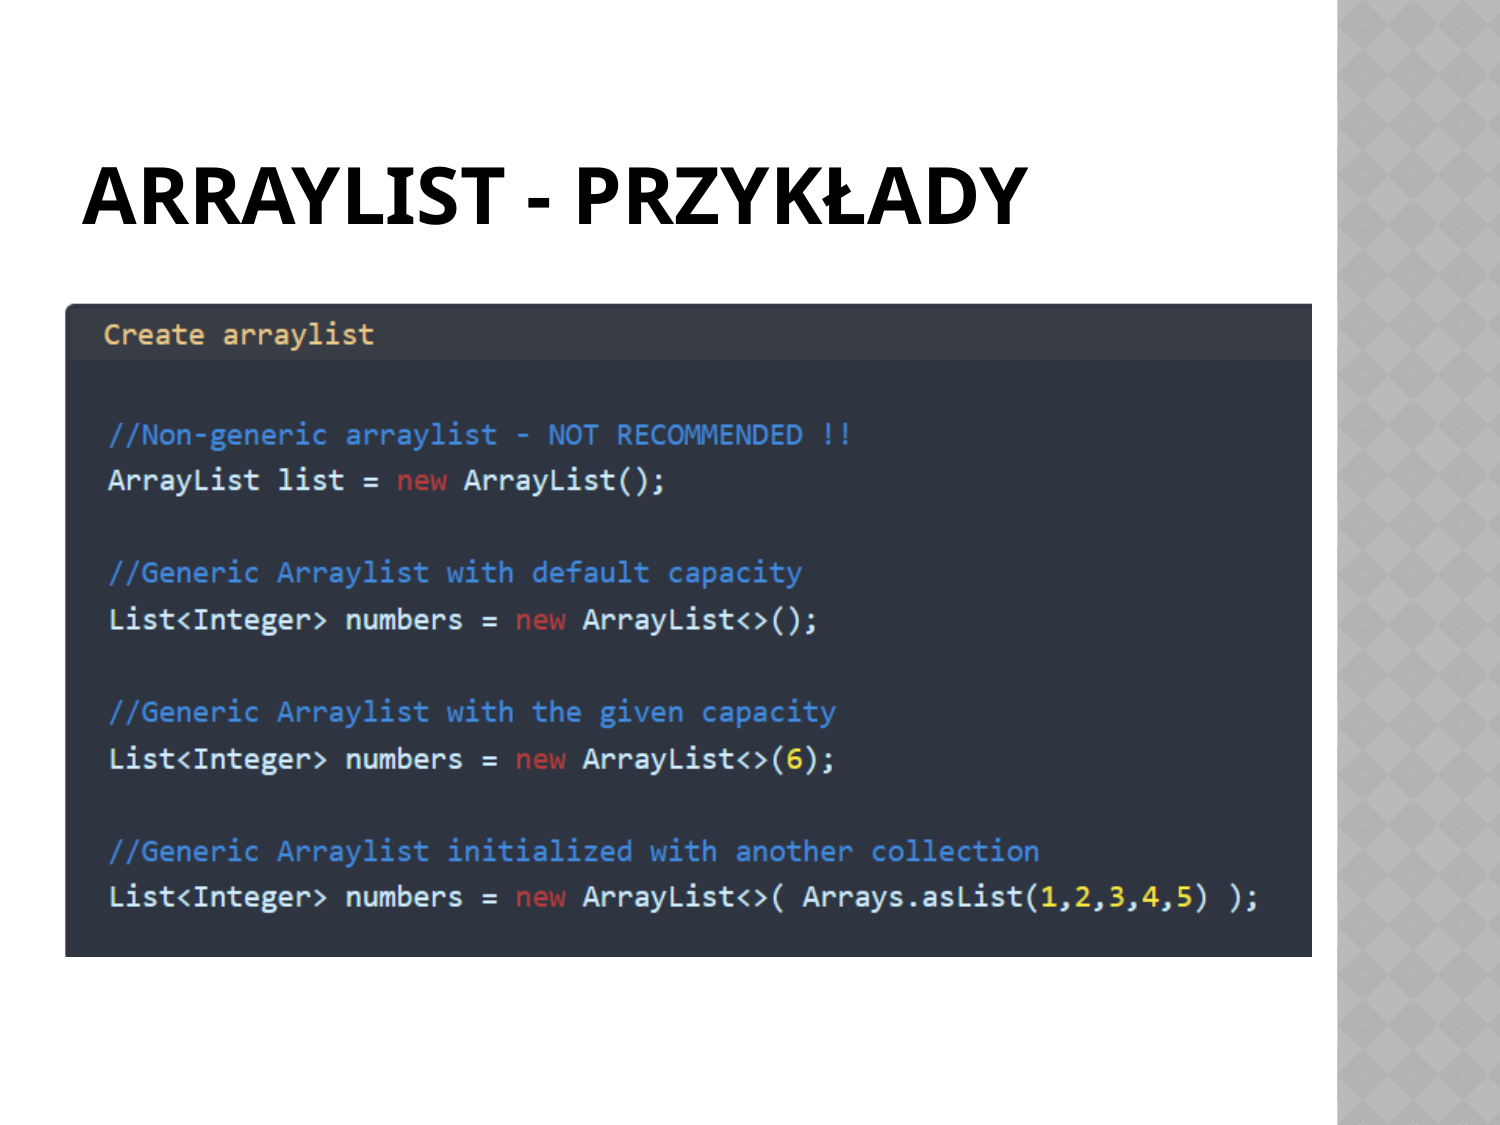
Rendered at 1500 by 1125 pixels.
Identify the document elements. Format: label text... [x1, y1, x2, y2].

picture [52, 290, 1312, 957]
title ArrayList - przykłady [75, 52, 1263, 240]
